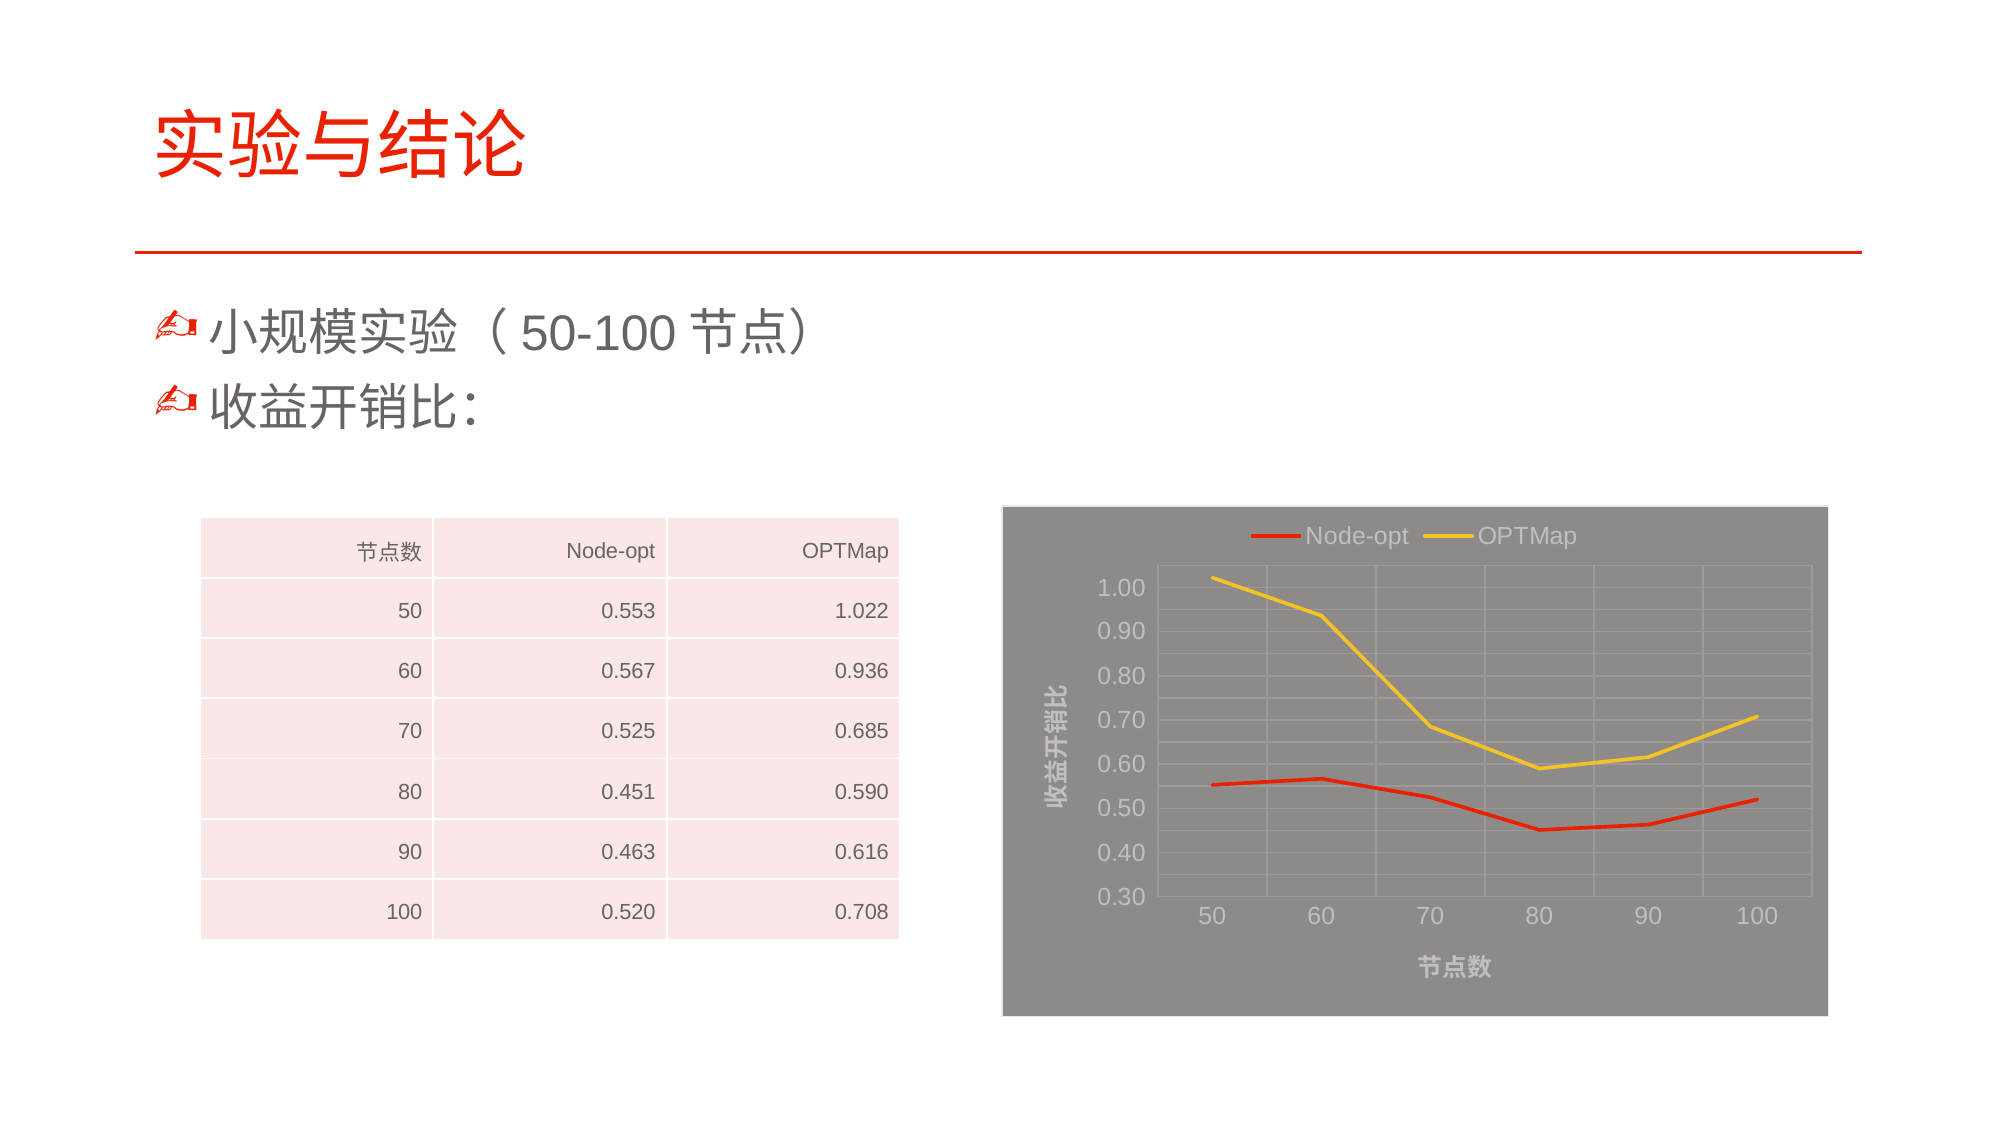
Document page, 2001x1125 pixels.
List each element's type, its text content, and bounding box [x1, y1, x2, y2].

table_cell 0.936 [668, 639, 899, 697]
title 实验与结论 [137, 67, 1863, 229]
table_cell 0.567 [434, 639, 666, 697]
table_cell 0.590 [668, 759, 899, 818]
table_cell 0.685 [668, 699, 899, 758]
table_cell 1.022 [668, 579, 899, 637]
table_cell 90 [201, 820, 432, 878]
chart [1001, 505, 1830, 1018]
table_header OPTMap [668, 518, 899, 577]
table_cell 0.553 [434, 579, 666, 637]
list 小规模实验（50-100节点） 收益开销比： [137, 299, 1863, 1068]
table_cell 0.451 [434, 759, 666, 818]
table_header Node-opt [434, 518, 666, 577]
table_cell 0.520 [434, 880, 666, 939]
table_cell 0.525 [434, 699, 666, 758]
table_cell 0.463 [434, 820, 666, 878]
table_cell 60 [201, 639, 432, 697]
table_cell 0.616 [668, 820, 899, 878]
table_cell 100 [201, 880, 432, 939]
table_cell 50 [201, 579, 432, 637]
table_cell 0.708 [668, 880, 899, 939]
table_cell 80 [201, 759, 432, 818]
table_header 节点数 [201, 518, 432, 577]
table_cell 70 [201, 699, 432, 758]
